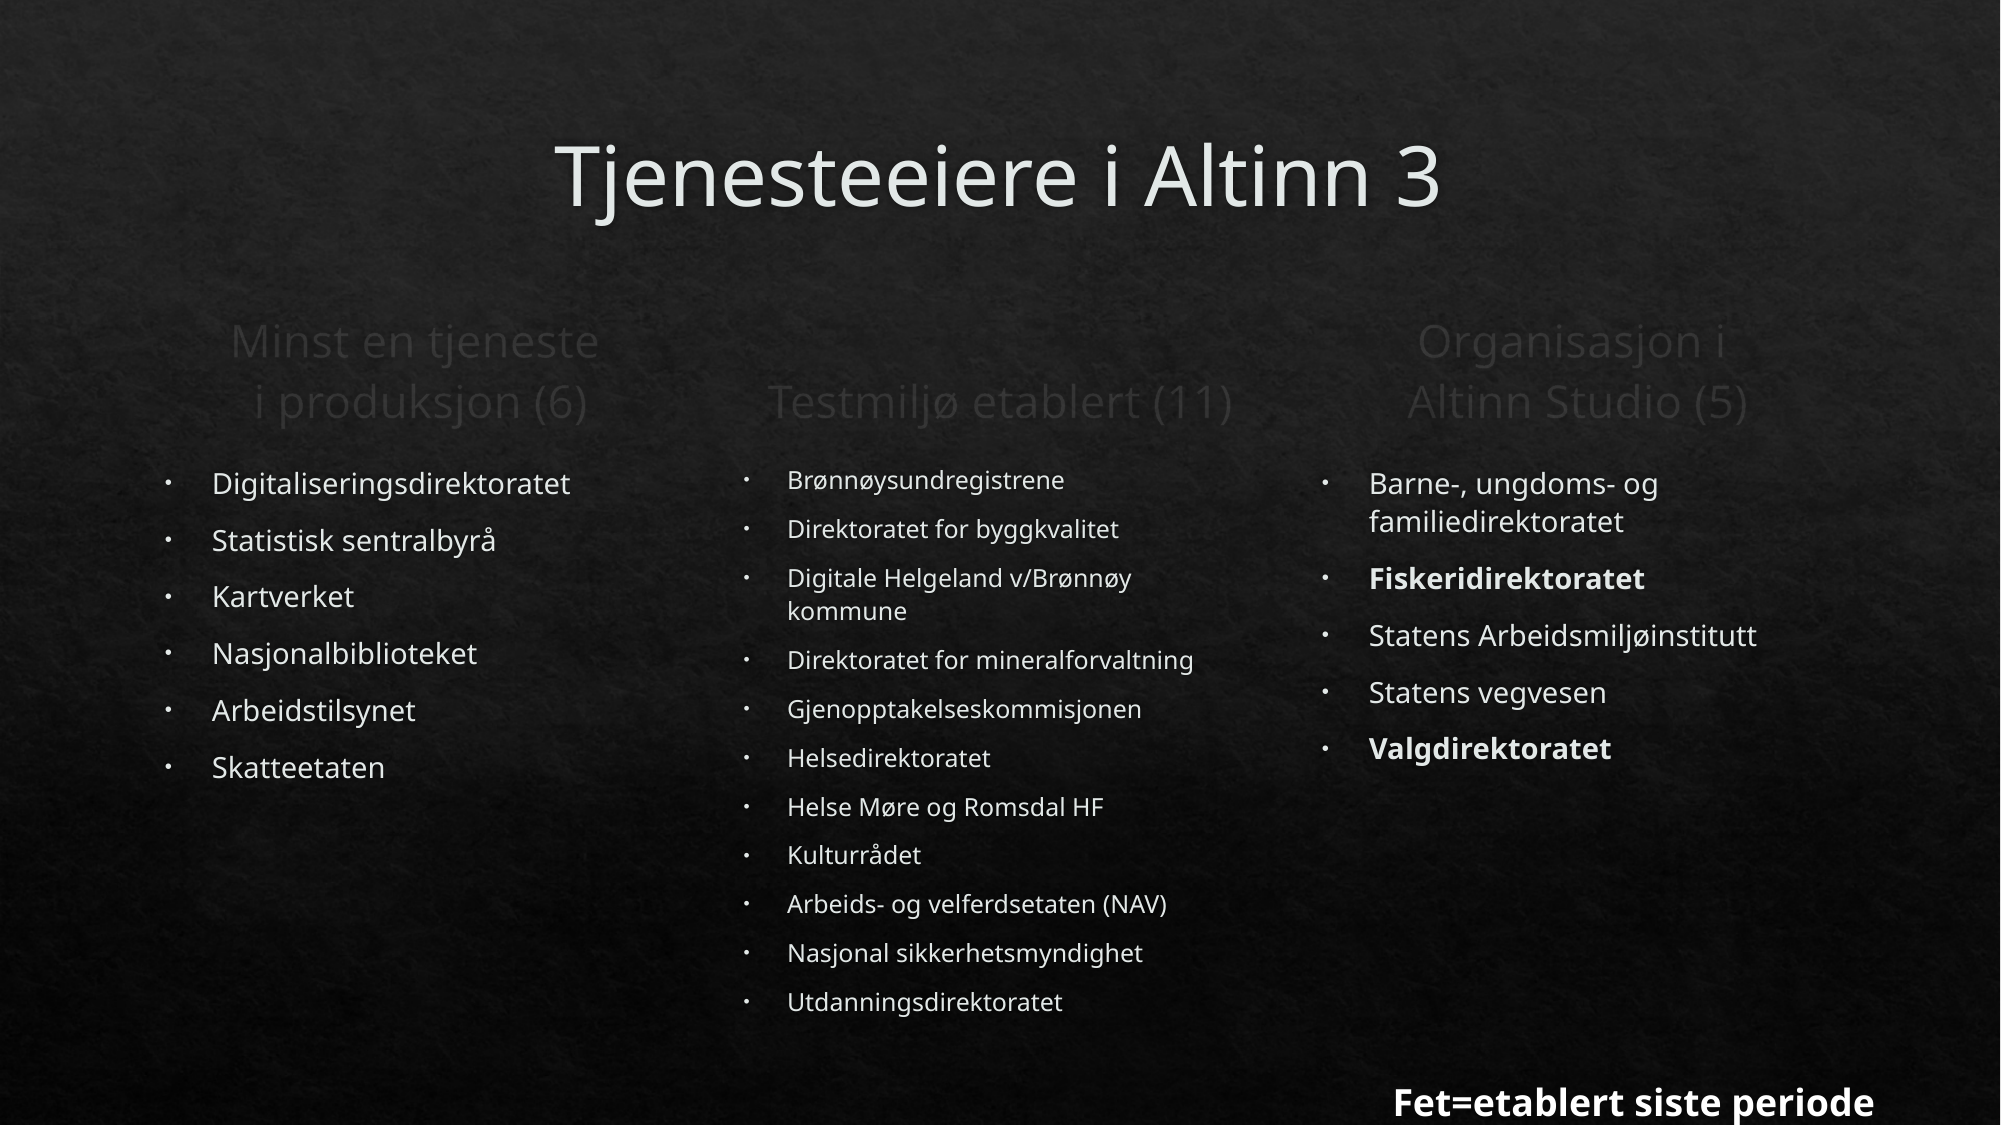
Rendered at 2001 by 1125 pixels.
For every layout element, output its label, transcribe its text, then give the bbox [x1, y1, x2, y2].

list Digitaliseringsdirektoratet Statistisk sentralbyrå Kartverket Nasjonalbiblioteket Arbeidstilsynet Skatteetaten [149, 454, 692, 1025]
list Organisasjon i Altinn Studio (5) [1306, 309, 1849, 435]
title Tjenesteeiere i Altinn 3 [149, 99, 1849, 260]
list Barne-, ungdoms- og familiedirektoratet Fiskeridirektoratet Statens Arbeidsmiljøinstitutt Statens vegvesen Valgdirektoratet [1306, 454, 1849, 1025]
list Brønnøysundregistrene Direktoratet for byggkvalitet Digitale Helgeland v/Brønnøy kommune Direktoratet for mineralforvaltning Gjenopptakelseskommisjonen Helsedirektoratet Helse Møre og Romsdal HF Kulturrådet Arbeids- og velferdsetaten (NAV) Nasjonal sikkerhetsmyndighet Utdanningsdirektoratet [728, 454, 1270, 1025]
text_box Fet=etablert siste periode [1377, 1071, 1891, 1125]
list Testmiljø etablert (11) [729, 309, 1271, 435]
list Minst en tjeneste i produksjon (6) [149, 309, 692, 435]
